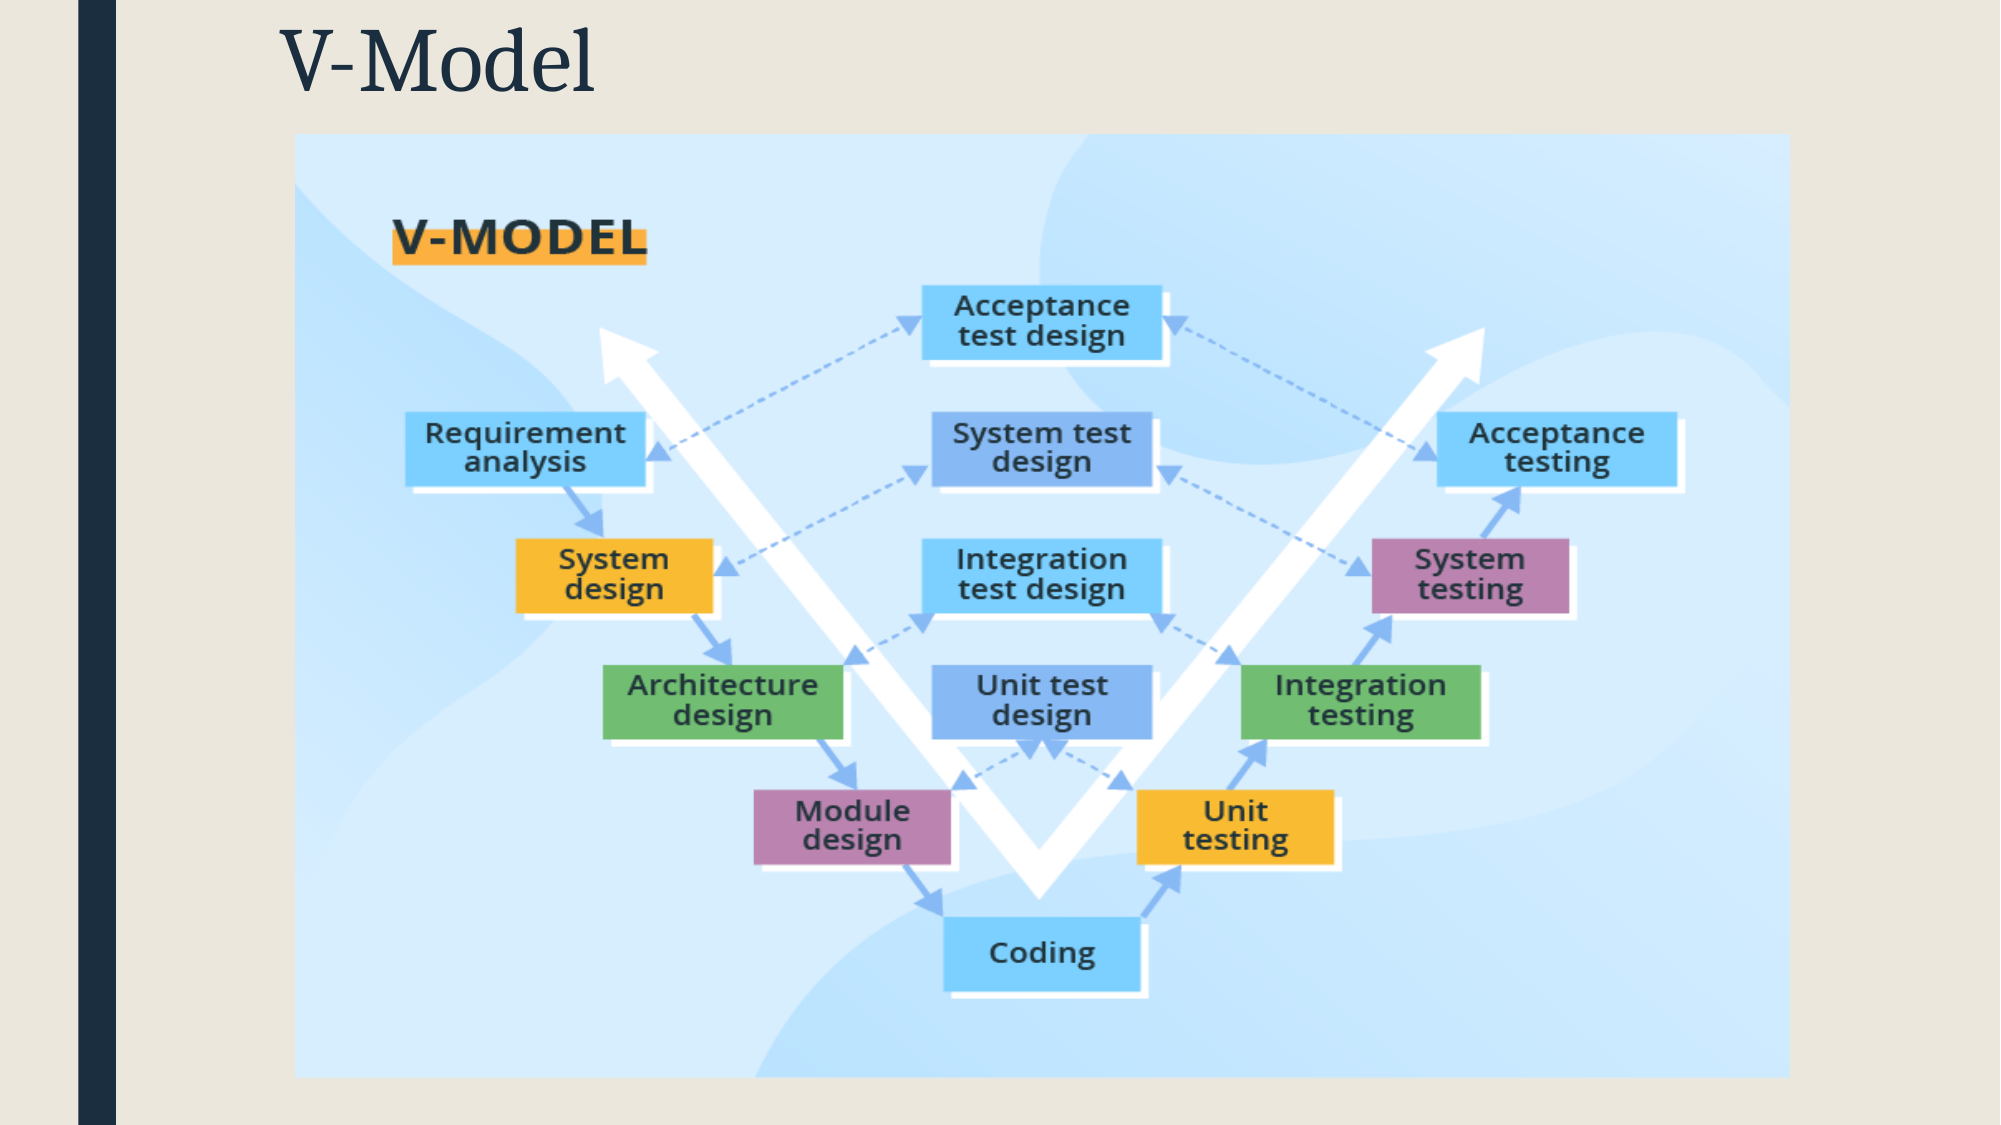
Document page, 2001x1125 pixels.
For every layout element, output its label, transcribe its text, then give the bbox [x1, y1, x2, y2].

title V-Model [265, 6, 1259, 135]
picture [295, 134, 1790, 1079]
